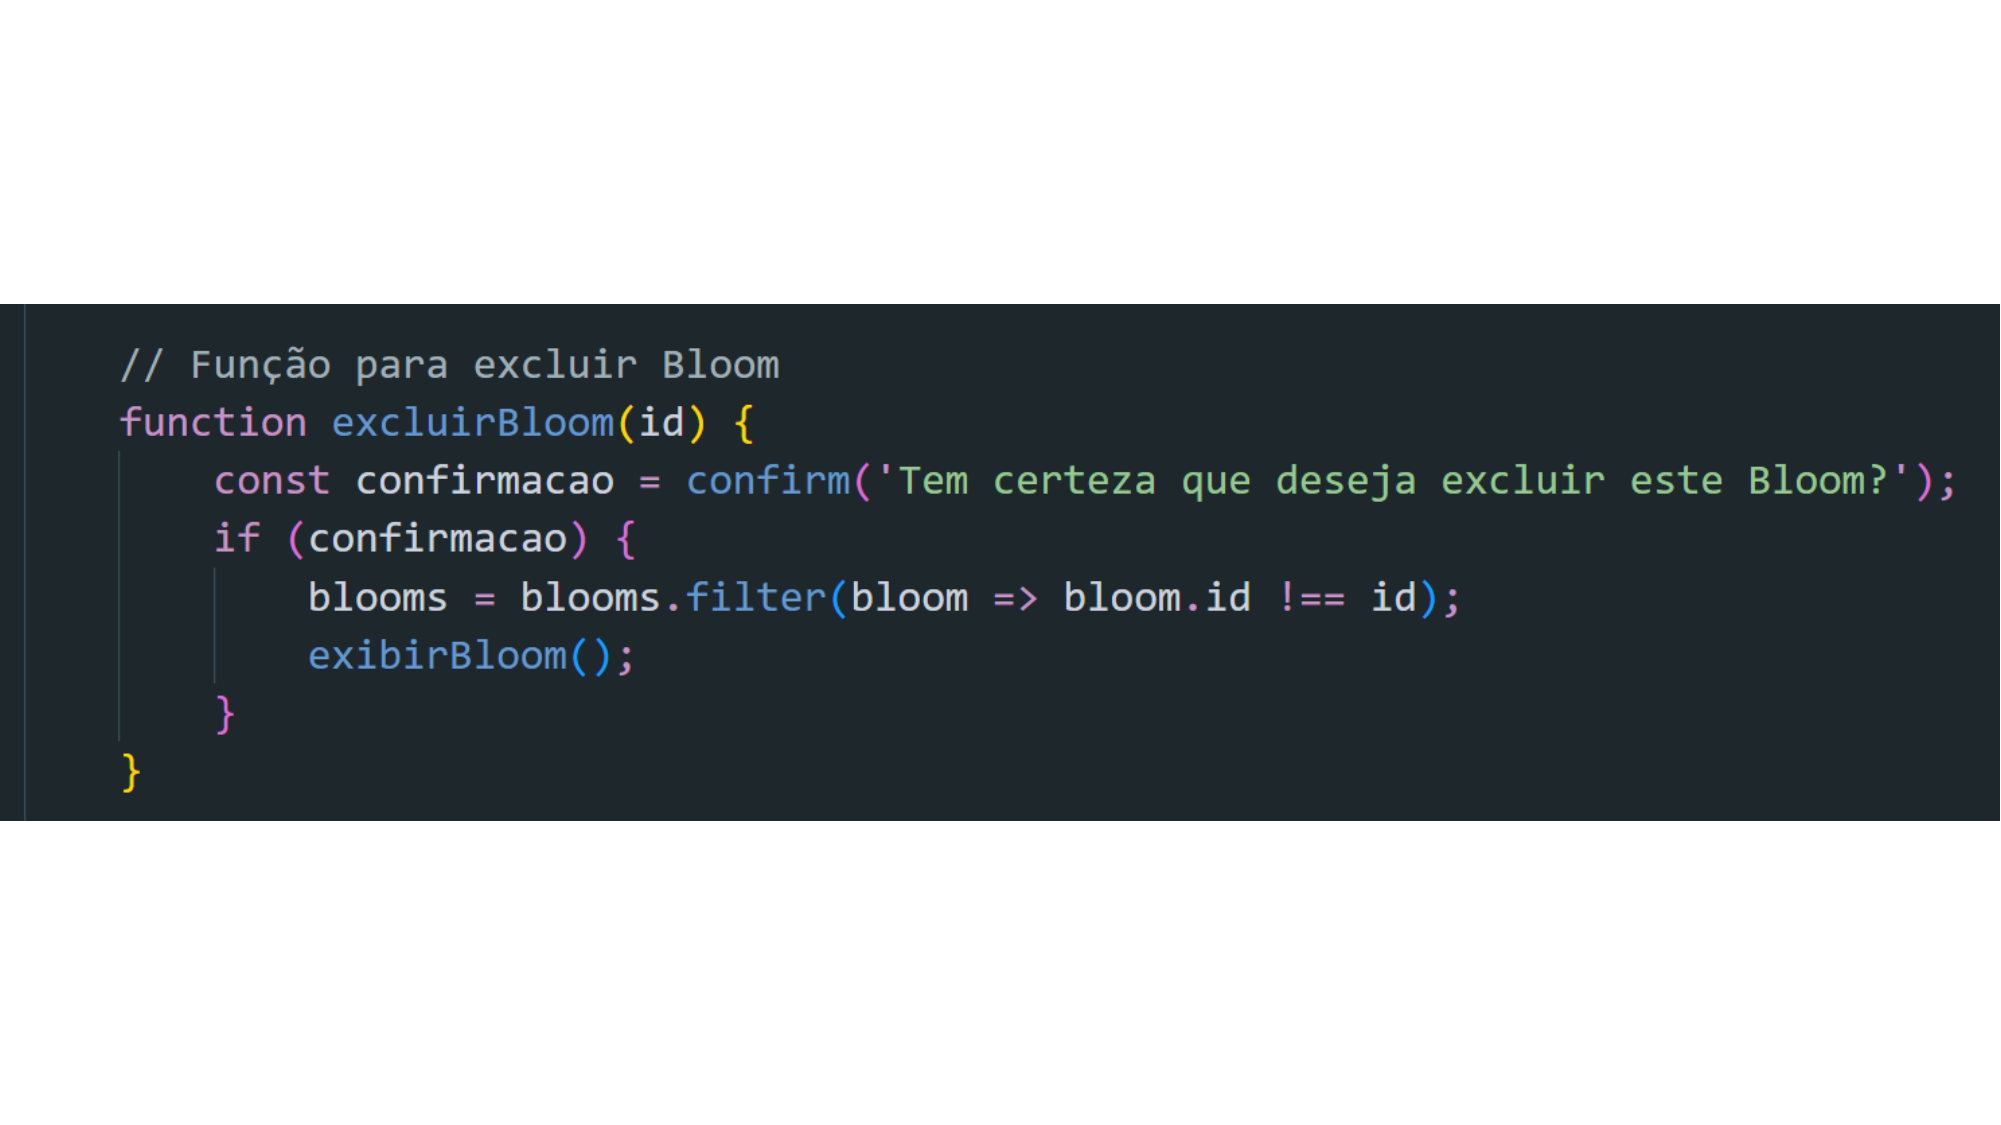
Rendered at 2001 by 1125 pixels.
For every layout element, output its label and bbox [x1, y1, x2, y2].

picture [0, 304, 2000, 821]
